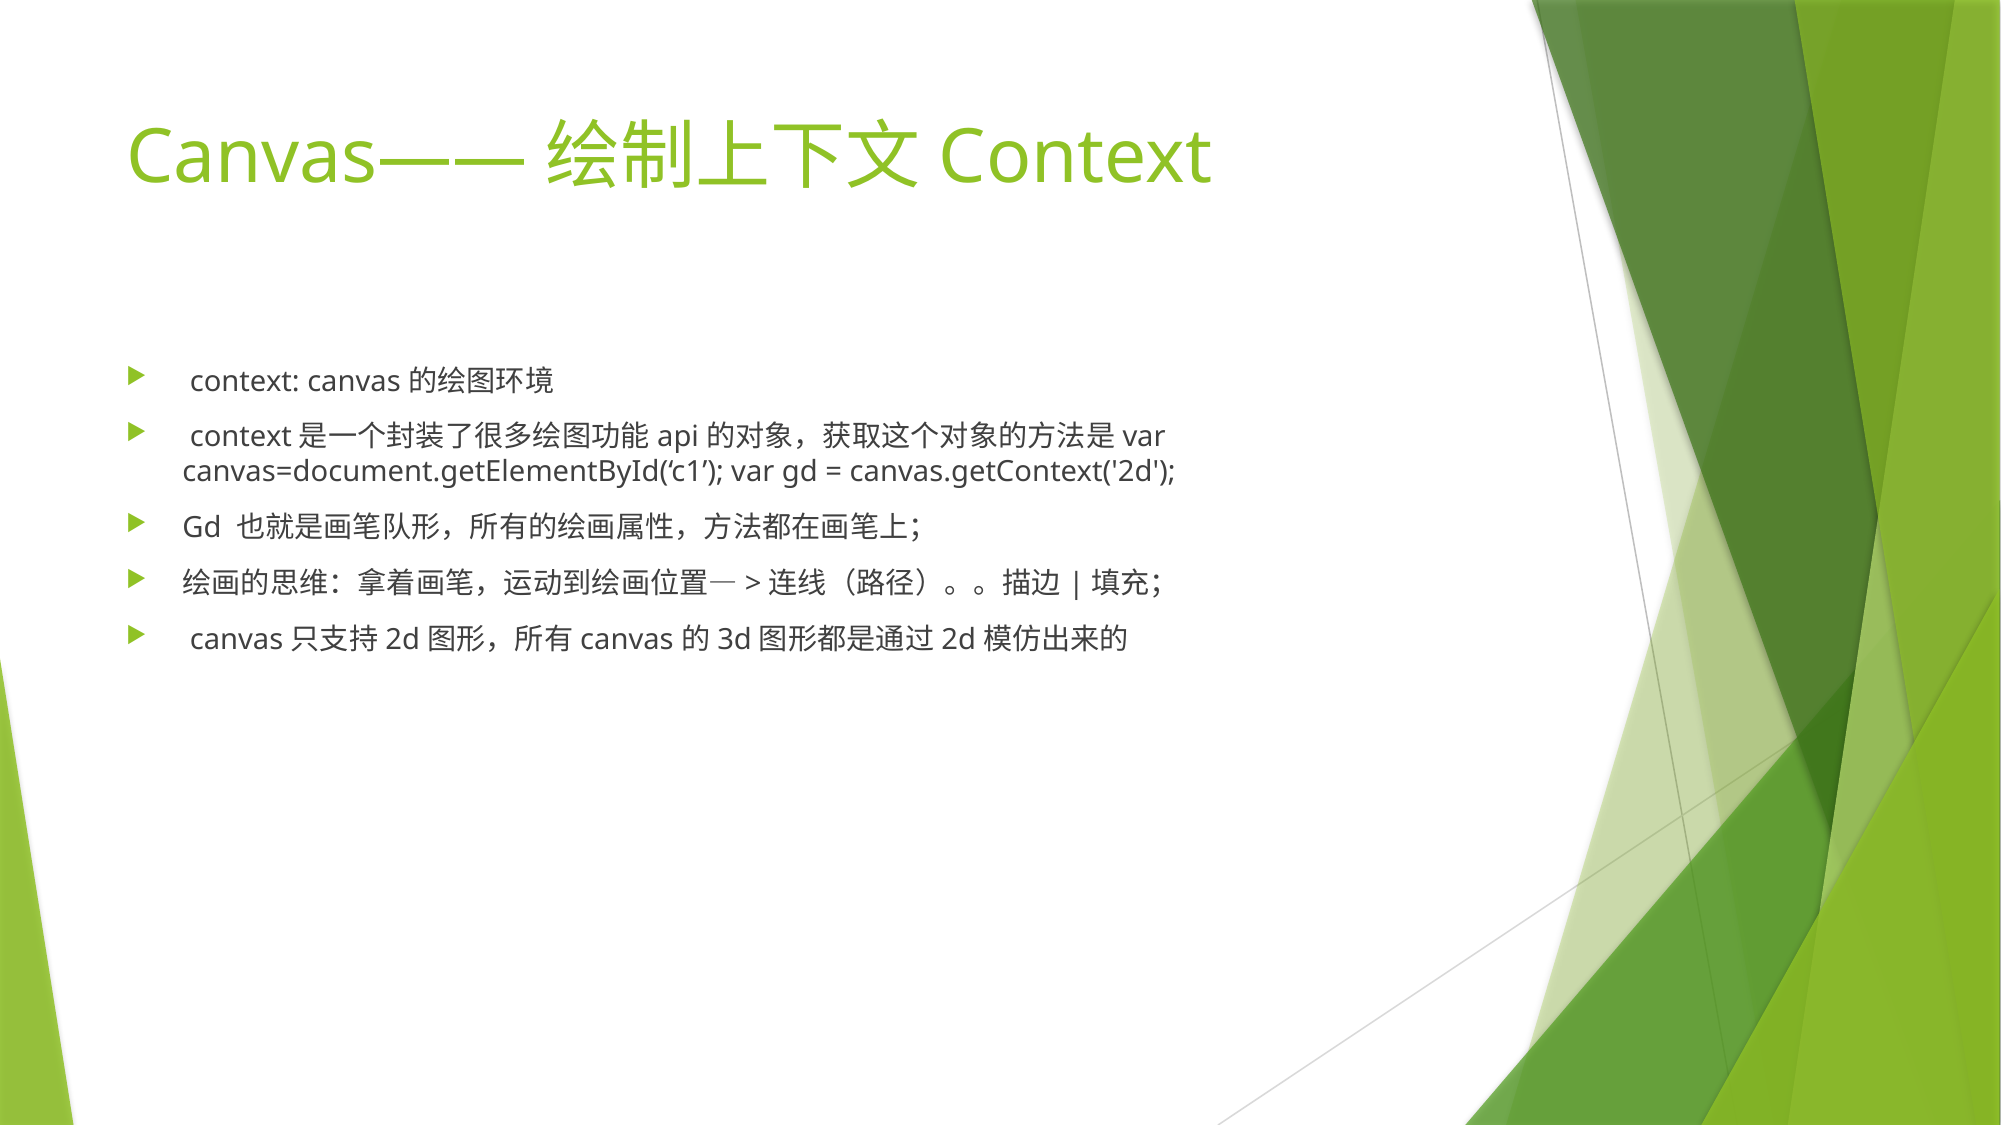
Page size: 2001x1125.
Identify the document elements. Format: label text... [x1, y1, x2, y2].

title Canvas——绘制上下文Context [111, 99, 1522, 317]
list context: canvas的绘图环境 context是一个封装了很多绘图功能api的对象，获取这个对象的方法是var canvas=document.getElementById(‘c1’); var gd = canvas.getContext('2d'); Gd 也就是画笔队形，所有的绘画属性，方法都在画笔上； 绘画的思维：拿着画笔，运动到绘画位置—>连线（路径）。。描边|填充； canvas只支持2d图形，所有canvas的3d图形都是通过2d模仿出来的 [111, 354, 1522, 992]
